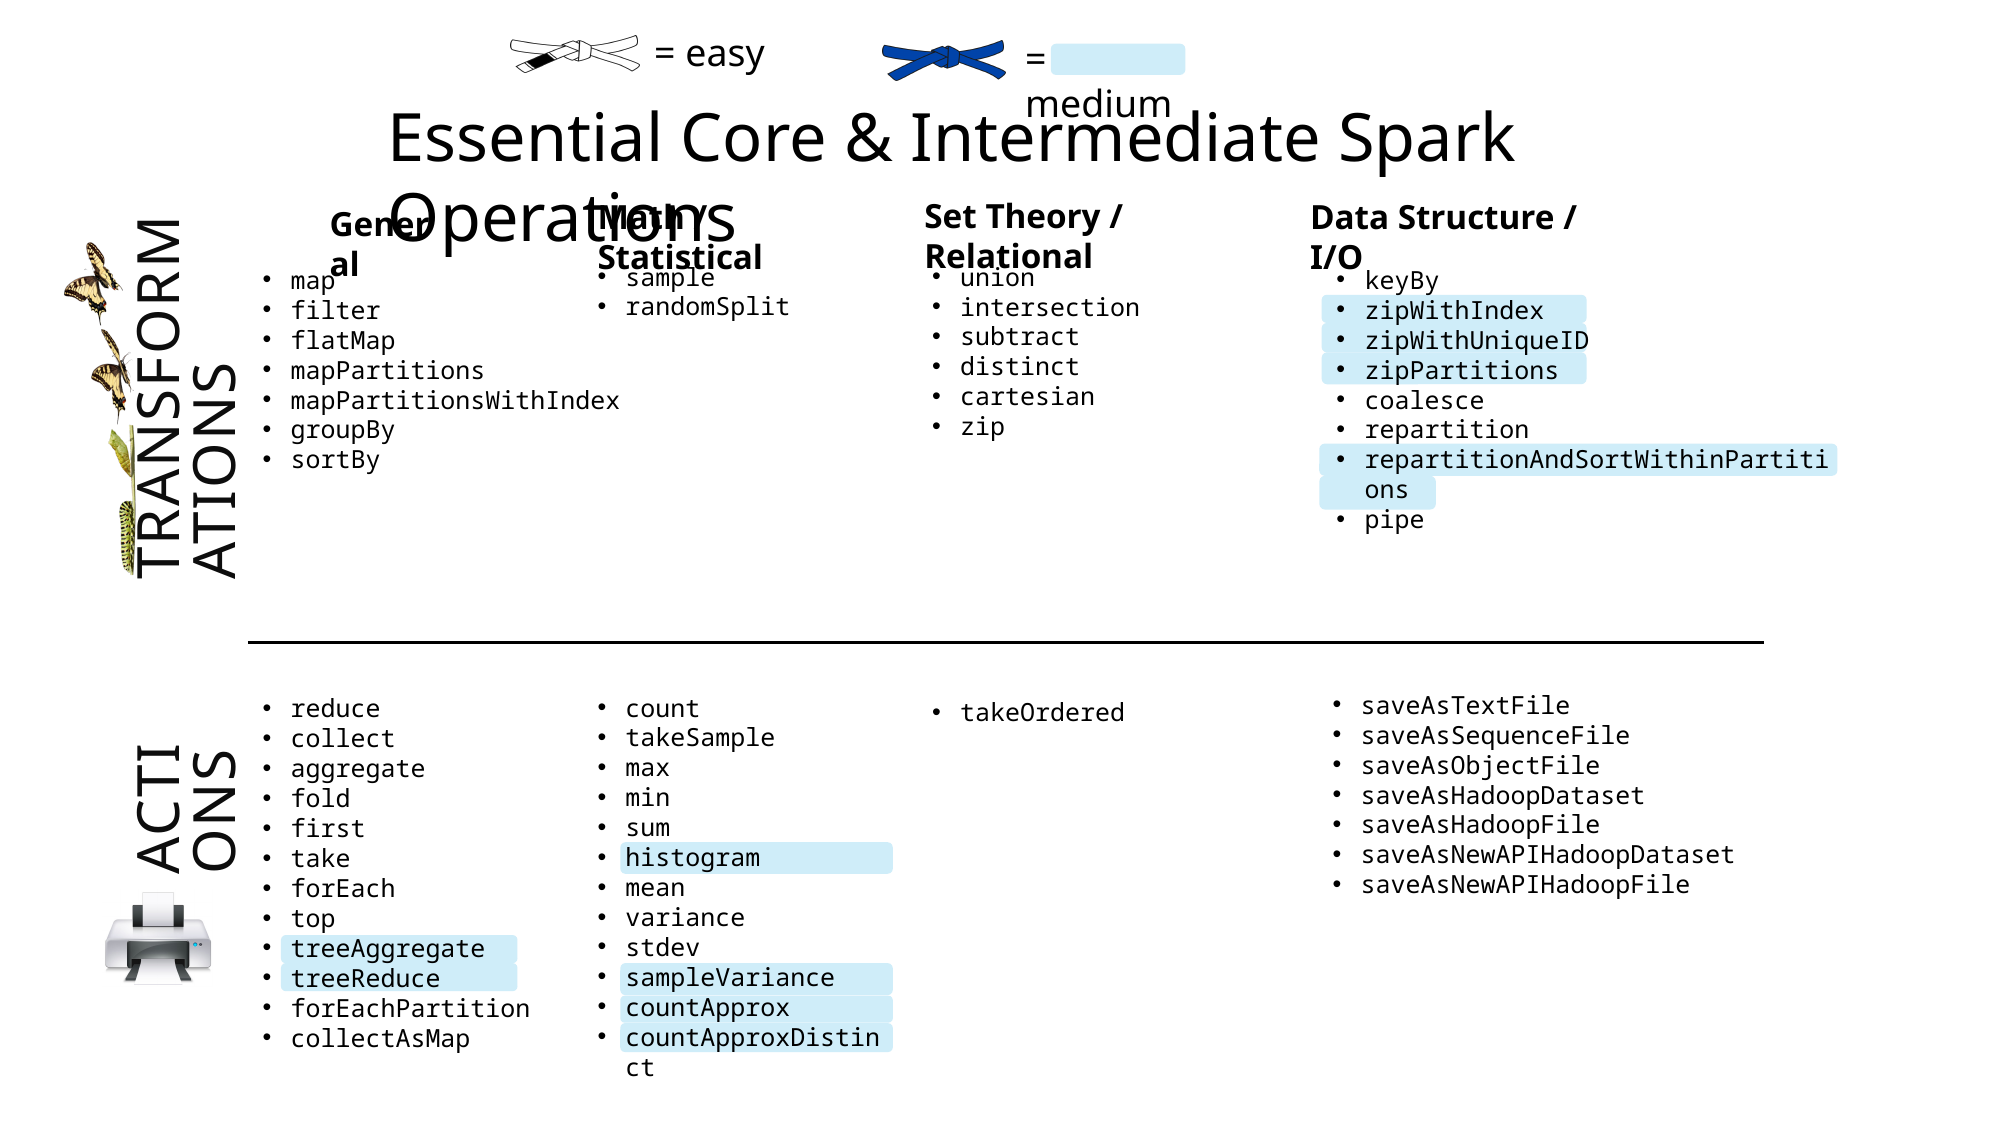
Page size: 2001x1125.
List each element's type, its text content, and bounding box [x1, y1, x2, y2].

text_box takeOrdered [917, 689, 1176, 794]
text_box reduce collect aggregate fold first take forEach top treeAggregate treeReduce forEachPartition collectAsMap [247, 685, 575, 1120]
text_box keyBy zipWithIndex zipWithUniqueID zipPartitions coalesce repartition repartitionAndSortWithinPartitions pipe [1321, 256, 1857, 661]
text_box sample randomSplit [582, 284, 841, 389]
text_box = medium [1010, 27, 1216, 87]
text_box saveAsTextFile saveAsSequenceFile saveAsObjectFile saveAsHadoopDataset saveAsHadoopFile saveAsNewAPIHadoopDataset saveAsNewAPIHadoopFile [1317, 681, 1838, 997]
text_box count takeSample max min sum histogram mean variance stdev sampleVariance countApprox countApproxDistinct [582, 684, 910, 1125]
text_box Transformations [127, 456, 248, 595]
text_box Set Theory / Relational [909, 187, 1260, 282]
text_box Actions [127, 695, 208, 884]
text_box union intersection subtract distinct cartesian zip [917, 253, 1321, 478]
text_box Essential Core & Intermediate Spark Operations [373, 87, 1698, 262]
picture [0, 229, 279, 580]
text_box map filter flatMap mapPartitions mapPartitionsWithIndex groupBy sortBy [248, 256, 640, 542]
text_box Math / Statistical [582, 188, 883, 284]
text_box General [314, 195, 461, 291]
text_box = easy [639, 21, 791, 82]
text_box Transformations [127, 183, 248, 357]
picture [881, 40, 1006, 82]
text_box Data Structure / I/O [1295, 188, 1645, 284]
picture [510, 35, 640, 73]
picture [101, 889, 213, 988]
